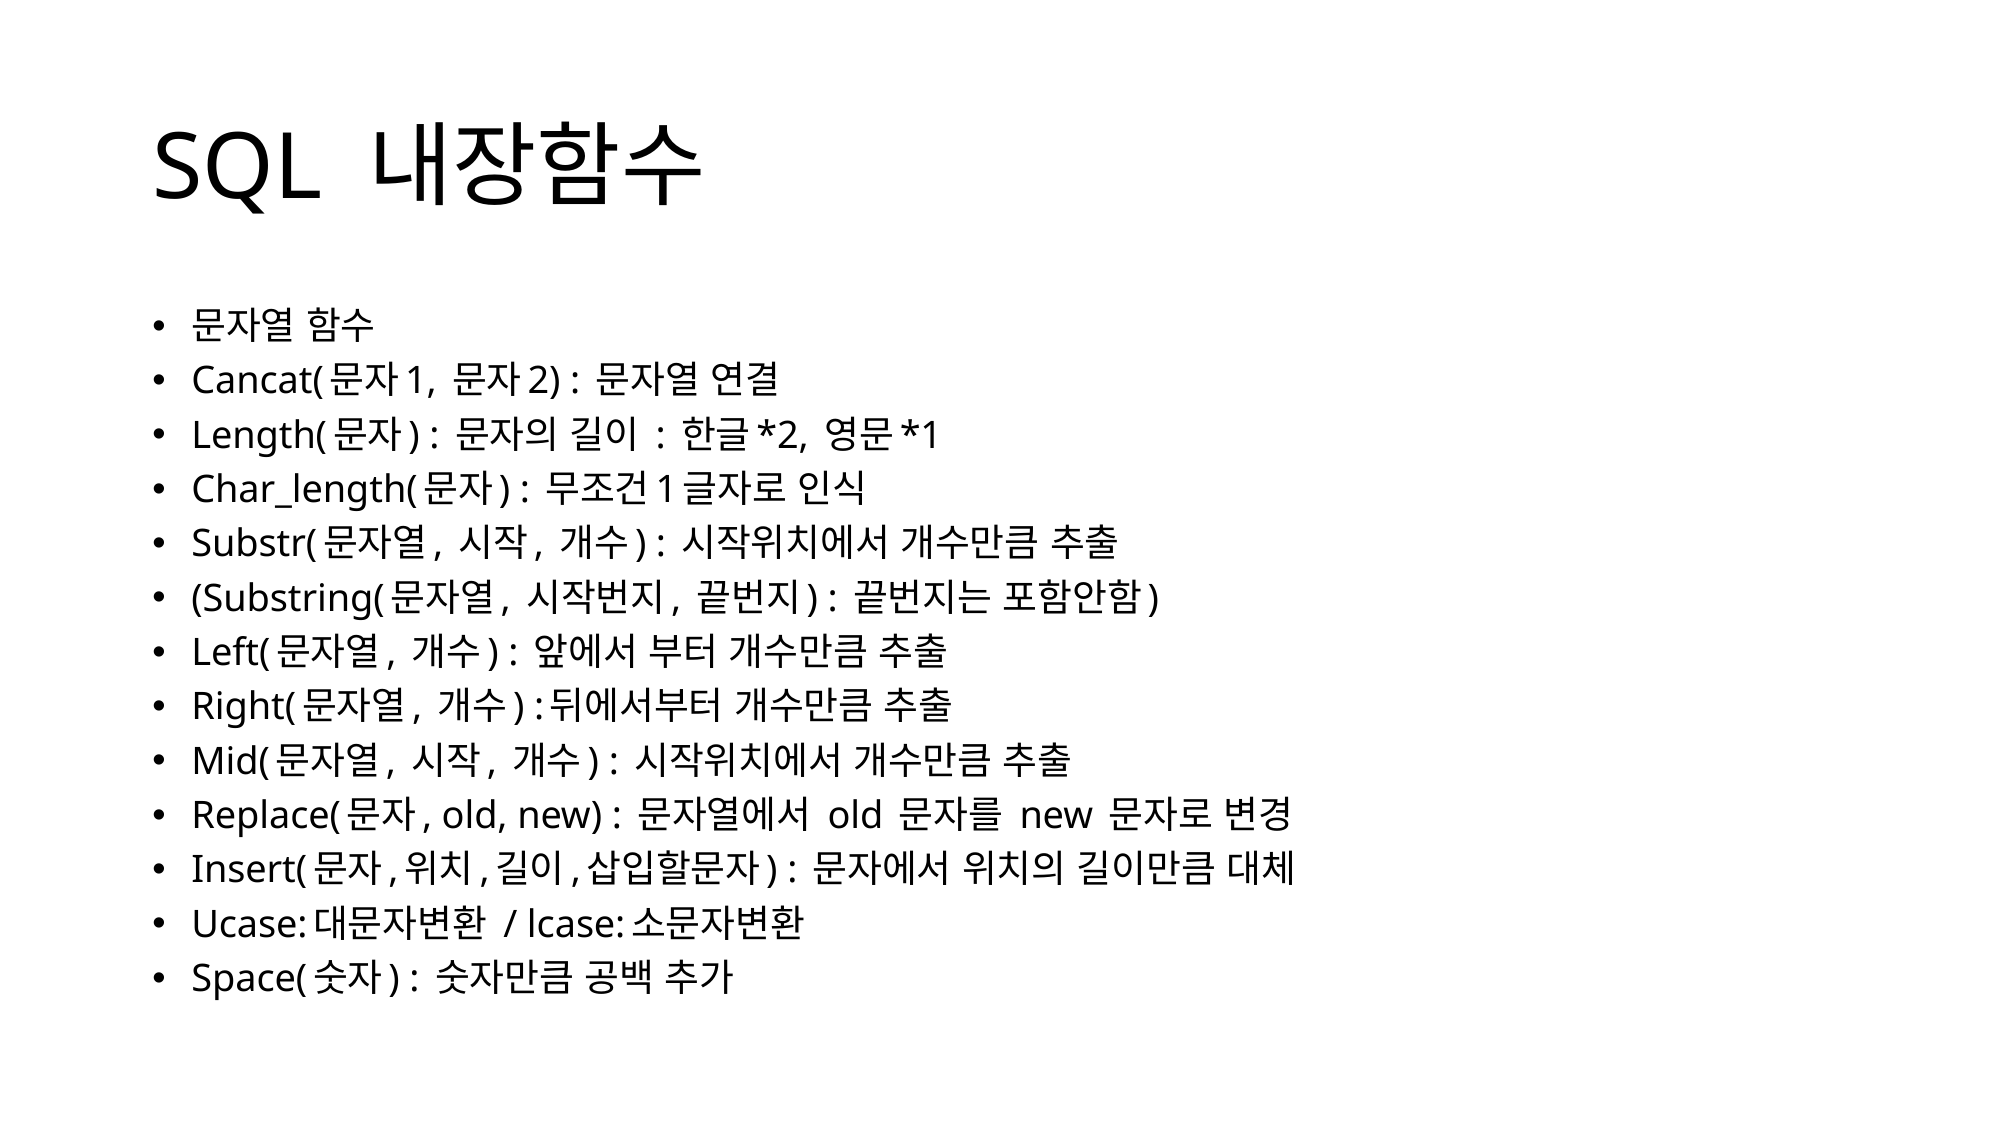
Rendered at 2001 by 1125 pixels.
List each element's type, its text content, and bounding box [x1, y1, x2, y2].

title SQL 내장함수 [137, 59, 1863, 278]
list 문자열 함수 Cancat(문자1, 문자2) : 문자열 연결 Length(문자) : 문자의 길이 : 한글*2, 영문*1 Char_length(문자) : 무조건1글자로 인식 Substr(문자열, 시작, 개수) : 시작위치에서 개수만큼 추출 (Substring(문자열, 시작번지, 끝번지) : 끝번지는 포함안함) Left(문자열, 개수) : 앞에서 부터 개수만큼 추출 Right(문자열, 개수) :뒤에서부터 개수만큼 추출 Mid(문자열, 시작, 개수) : 시작위치에서 개수만큼 추출 Replace(문자, old, new) : 문자열에서 old 문자를 new 문자로 변경 Insert(문자,위치,길이,삽입할문자) : 문자에서 위치의 길이만큼 대체 Ucase:대문자변환 / lcase:소문자변환 Space(숫자) : 숫자만큼 공백 추가 [137, 299, 1863, 1014]
